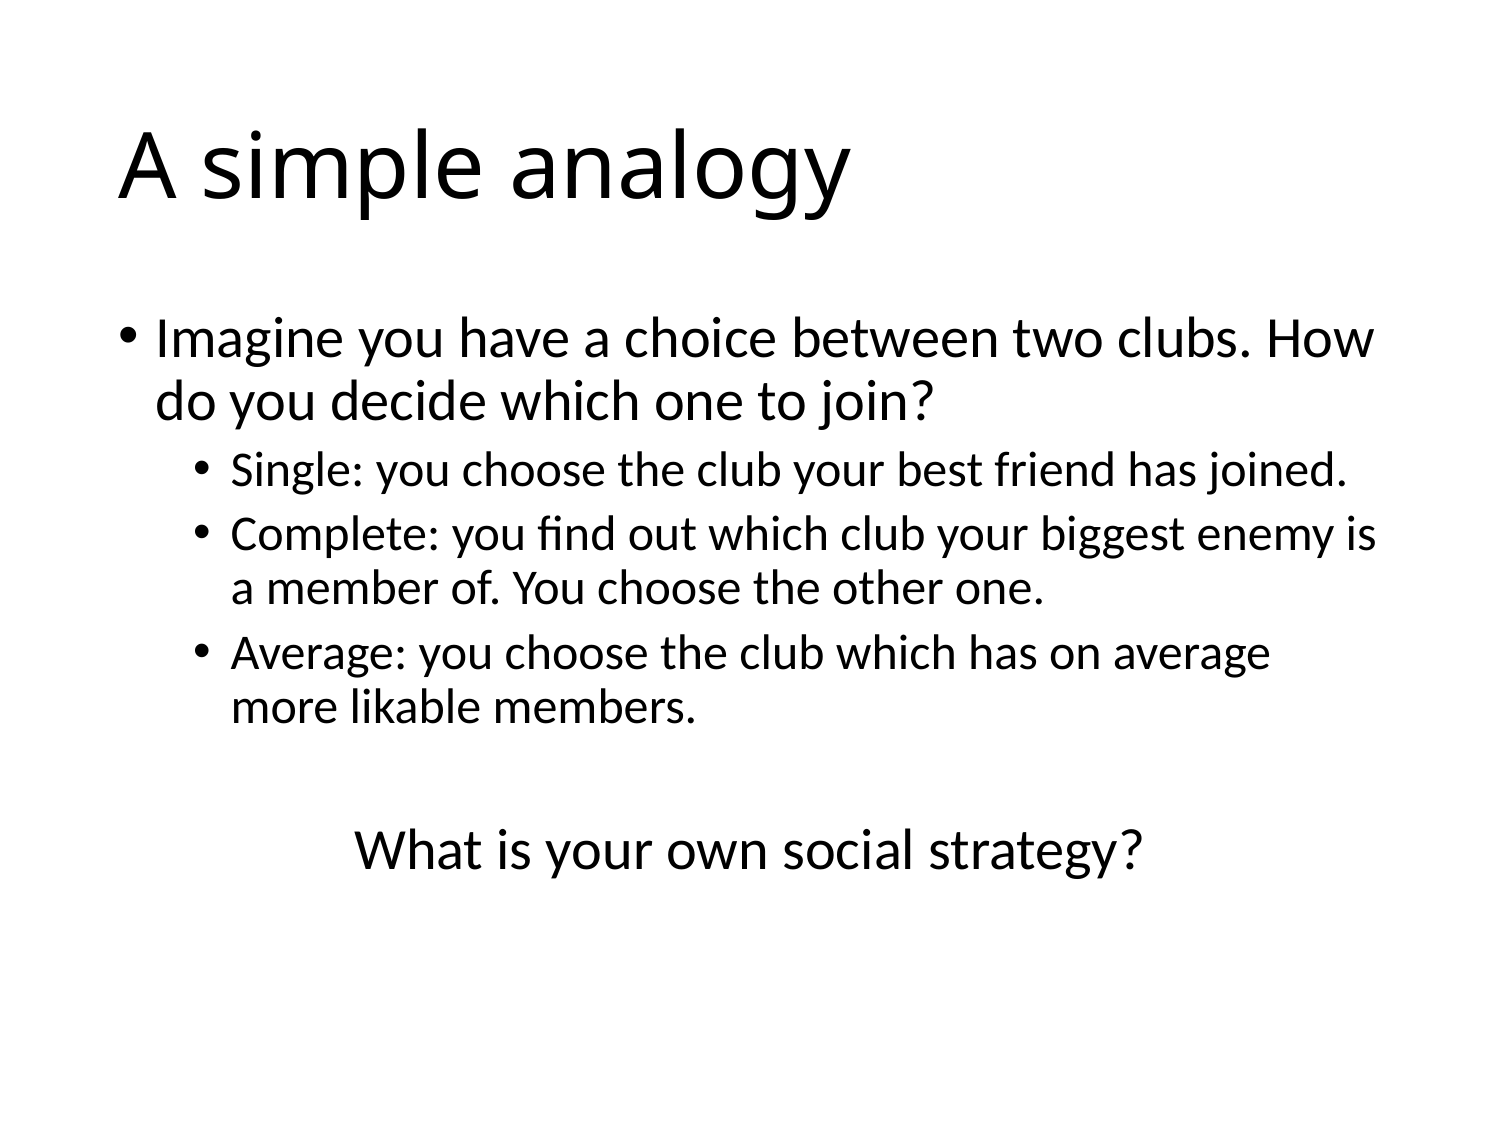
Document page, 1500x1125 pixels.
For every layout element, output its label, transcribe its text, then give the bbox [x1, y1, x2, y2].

title A simple analogy [103, 59, 1397, 278]
list Imagine you have a choice between two clubs. How do you decide which one to join? Single: you choose the club your best friend has joined. Complete: you find out which club your biggest enemy is a member of. You choose the other one. Average: you choose the club which has on average more likable members. What is your own social strategy? [103, 299, 1397, 1014]
